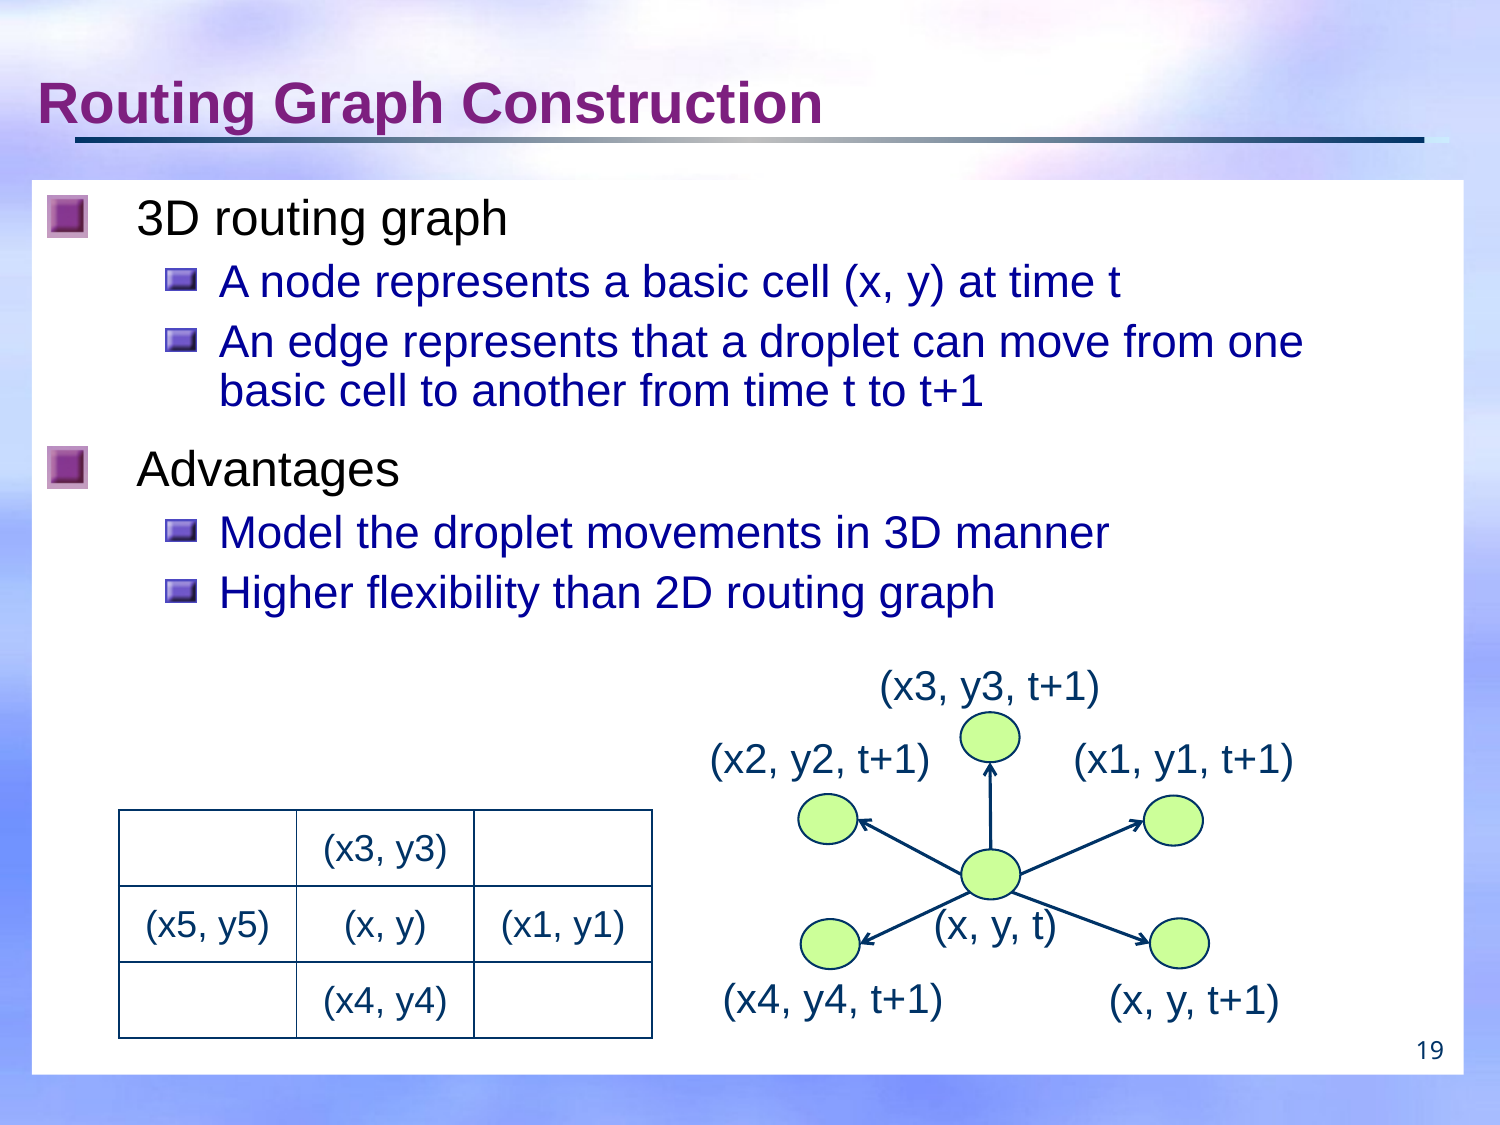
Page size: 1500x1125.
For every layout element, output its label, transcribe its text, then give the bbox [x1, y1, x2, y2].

slide_number 19 [1146, 1001, 1460, 1077]
text_box (x, y, t) [946, 897, 1049, 956]
table_header [475, 811, 651, 885]
text_box (x3, y3, t+1) [861, 659, 1119, 717]
table_cell (x4, y4) [297, 963, 473, 1037]
picture [0, 0, 1500, 1125]
table_header [120, 811, 296, 885]
table_cell (x1, y1) [475, 887, 651, 961]
table_cell [120, 963, 296, 1037]
table_cell (x5, y5) [120, 887, 296, 961]
table_cell [475, 963, 651, 1037]
text_box (x4, y4, t+1) [704, 972, 962, 1030]
table_cell (x, y) [297, 887, 473, 961]
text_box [857, 818, 962, 875]
text_box [800, 919, 860, 970]
text_box [962, 849, 1020, 897]
text_box (x, y, t+1) [1065, 972, 1324, 1031]
text_box (x2, y2, t+1) [691, 731, 950, 790]
text_box [1149, 918, 1210, 969]
text_box (x1, y1, t+1) [1055, 731, 1313, 790]
table_header (x3, y3) [297, 811, 473, 885]
text_box [960, 717, 1020, 763]
title Routing Graph Construction [37, 40, 1449, 170]
text_box [1143, 795, 1203, 846]
list 3D routing graph A node represents a basic cell (x, y) at time t An edge represents that a droplet can move from one basic cell to another from time t to t+1 Advantages Model the droplet movements in 3D manner Higher flexibility than 2D routing graph [32, 182, 1433, 1016]
text_box [798, 794, 858, 845]
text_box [1054, 848, 1107, 987]
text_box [888, 862, 942, 974]
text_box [1020, 820, 1145, 875]
